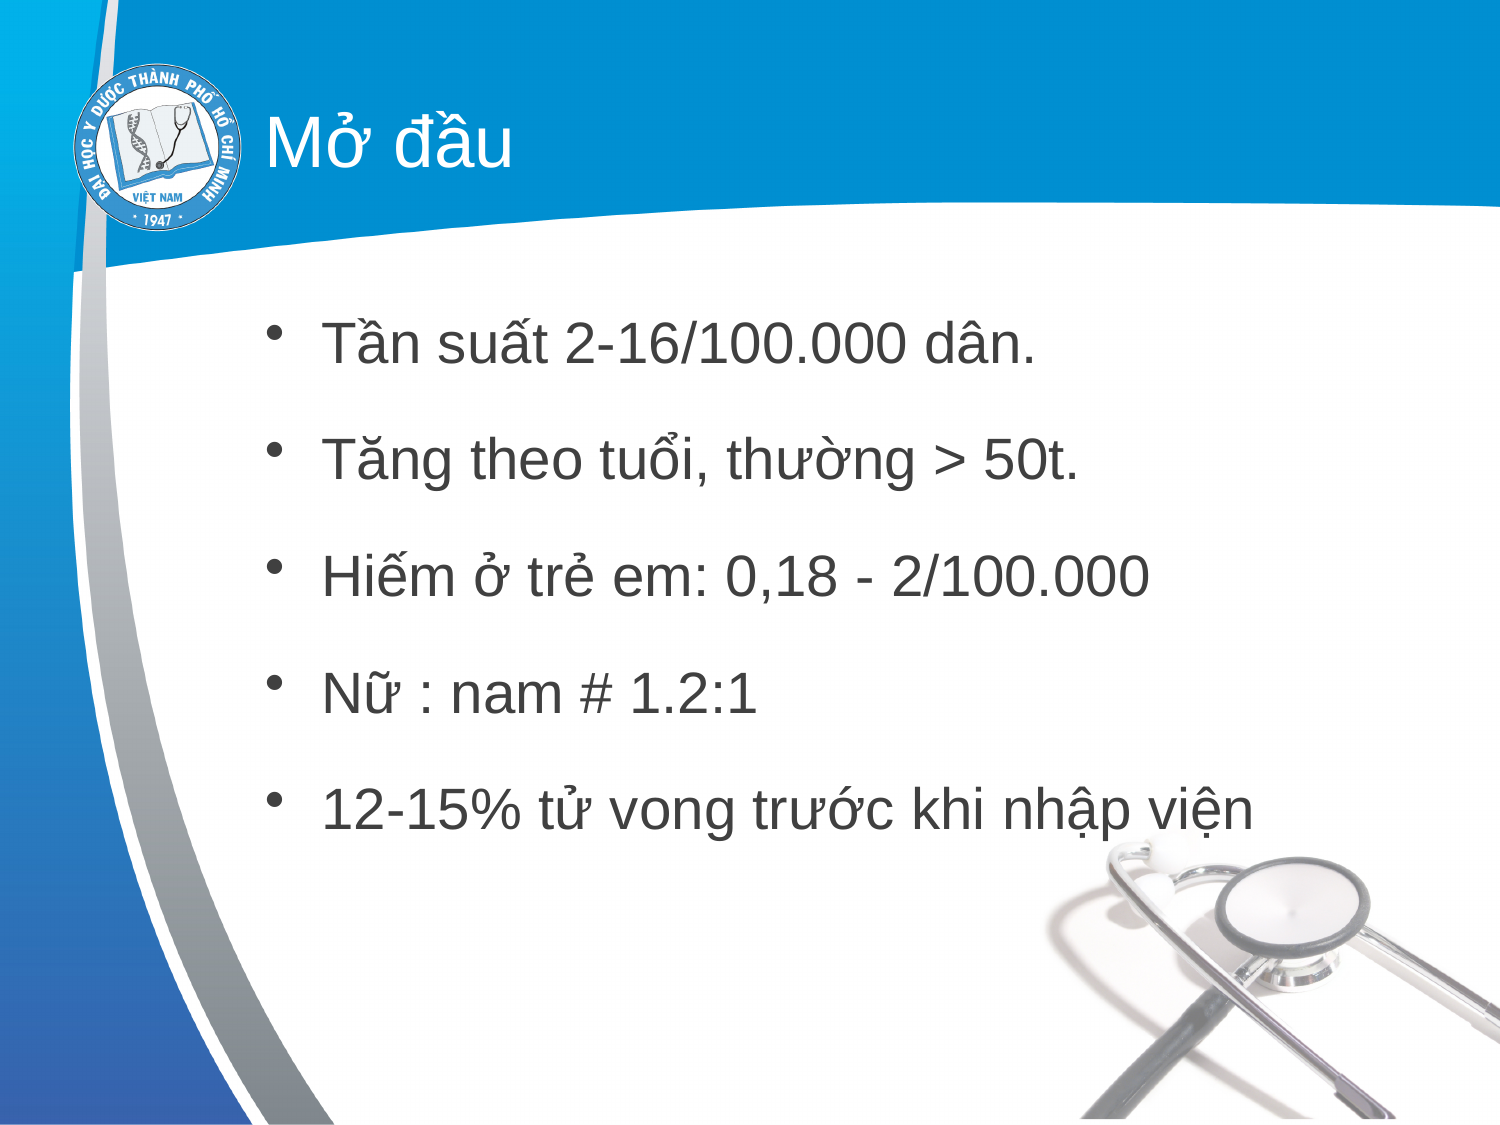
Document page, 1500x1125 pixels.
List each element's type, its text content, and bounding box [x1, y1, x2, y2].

picture [0, 0, 1500, 1125]
list Tần suất 2-16/100.000 dân. Tăng theo tuổi, thường > 50t. Hiếm ở trẻ em: 0,18 - 2/100.000 Nữ : nam # 1.2:1 12-15% tử vong trước khi nhập viện [249, 262, 1425, 994]
title Mở đầu [249, 75, 1413, 191]
